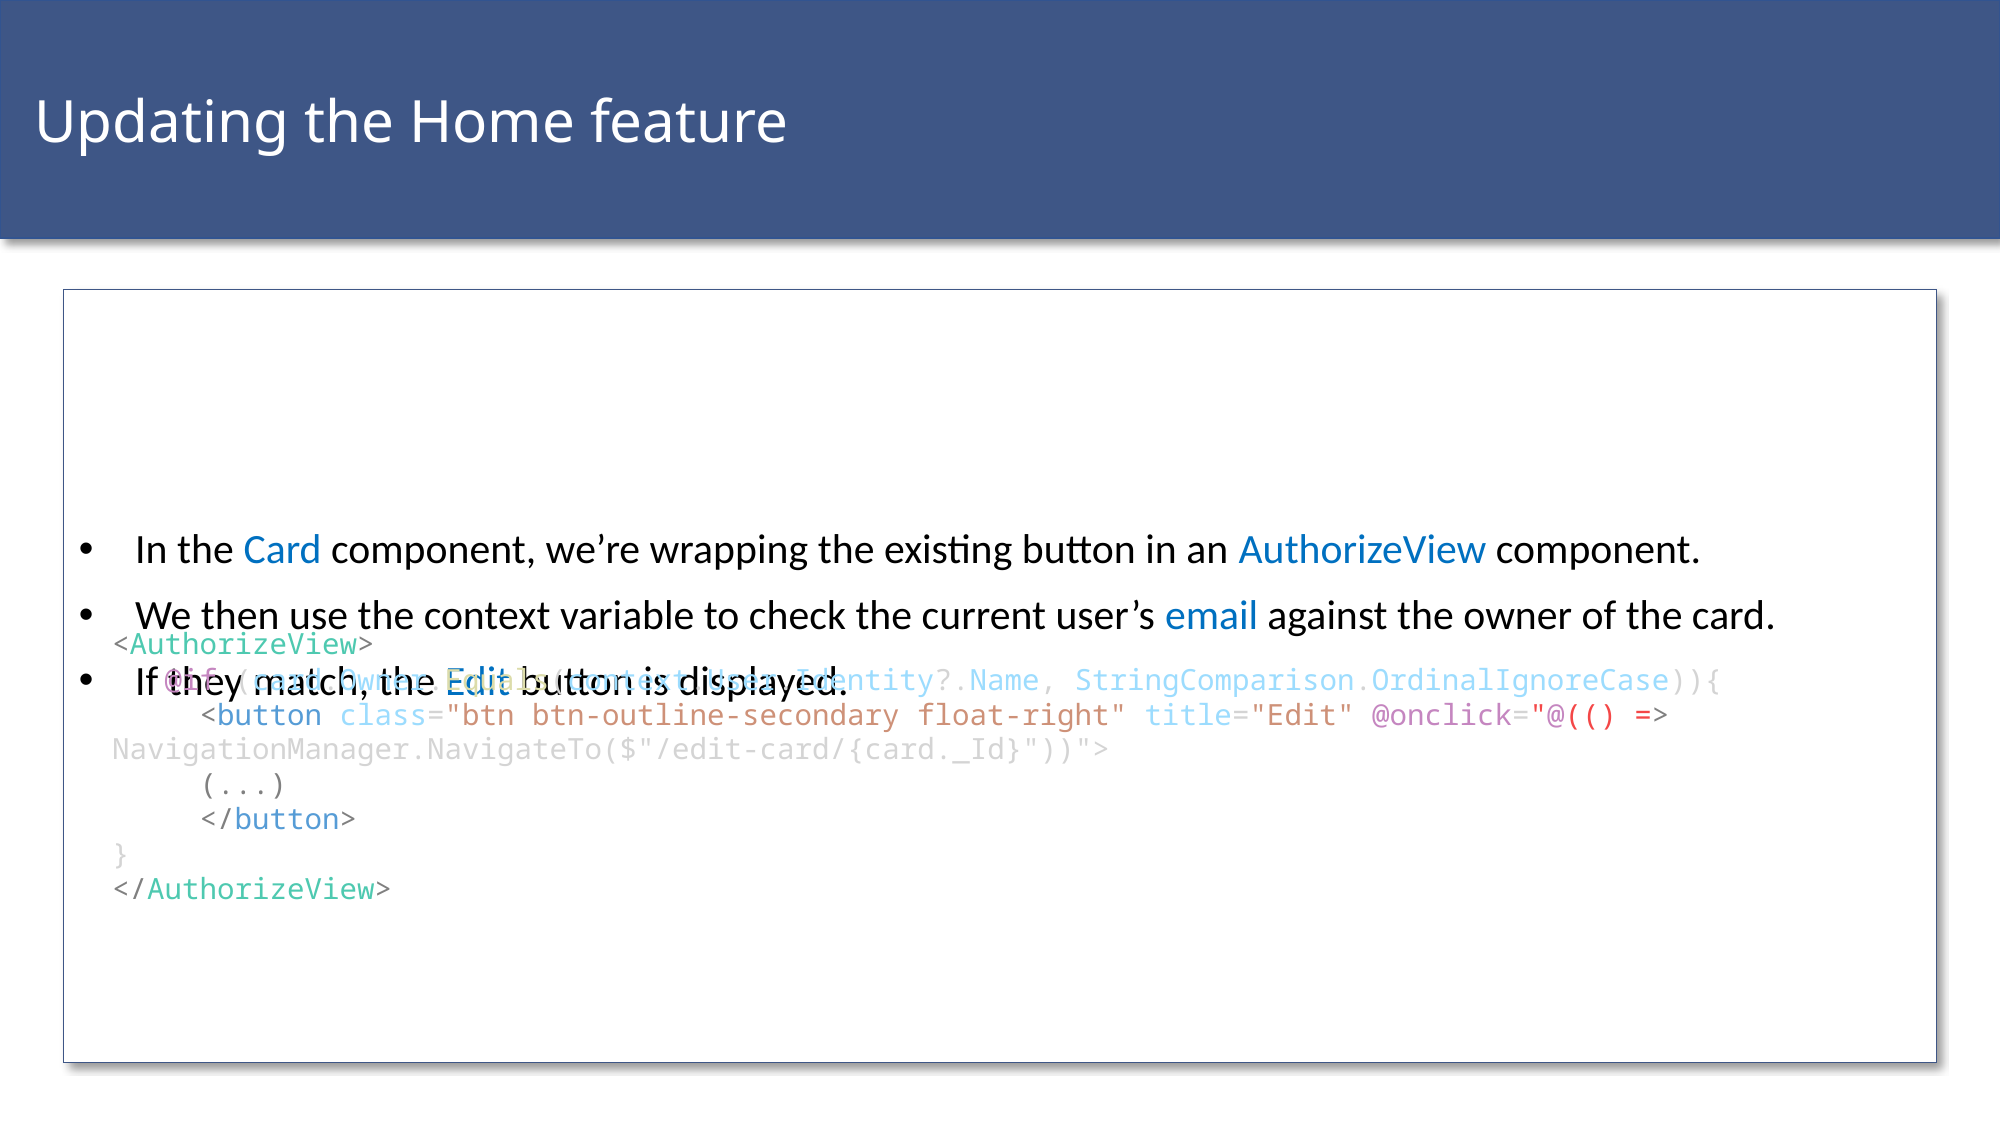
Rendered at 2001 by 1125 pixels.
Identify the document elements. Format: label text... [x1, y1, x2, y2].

text_box <AuthorizeView> @if (card.Owner.Equals(context.User.Identity?.Name, StringComparison.OrdinalIgnoreCase)){ <button class="btn btn-outline-secondary float-right" title="Edit" @onclick="@(() => NavigationManager.NavigateTo($"/edit-card/{card._Id}"))"> (...) </button> } </AuthorizeView> [97, 618, 1861, 913]
text_box In the Card component, we’re wrapping the existing button in an AuthorizeView component. We then use the context variable to check the current user’s email against the owner of the card. If they match, the Edit button is displayed. [63, 289, 1937, 1063]
text_box Updating the Home feature [0, 0, 2000, 239]
